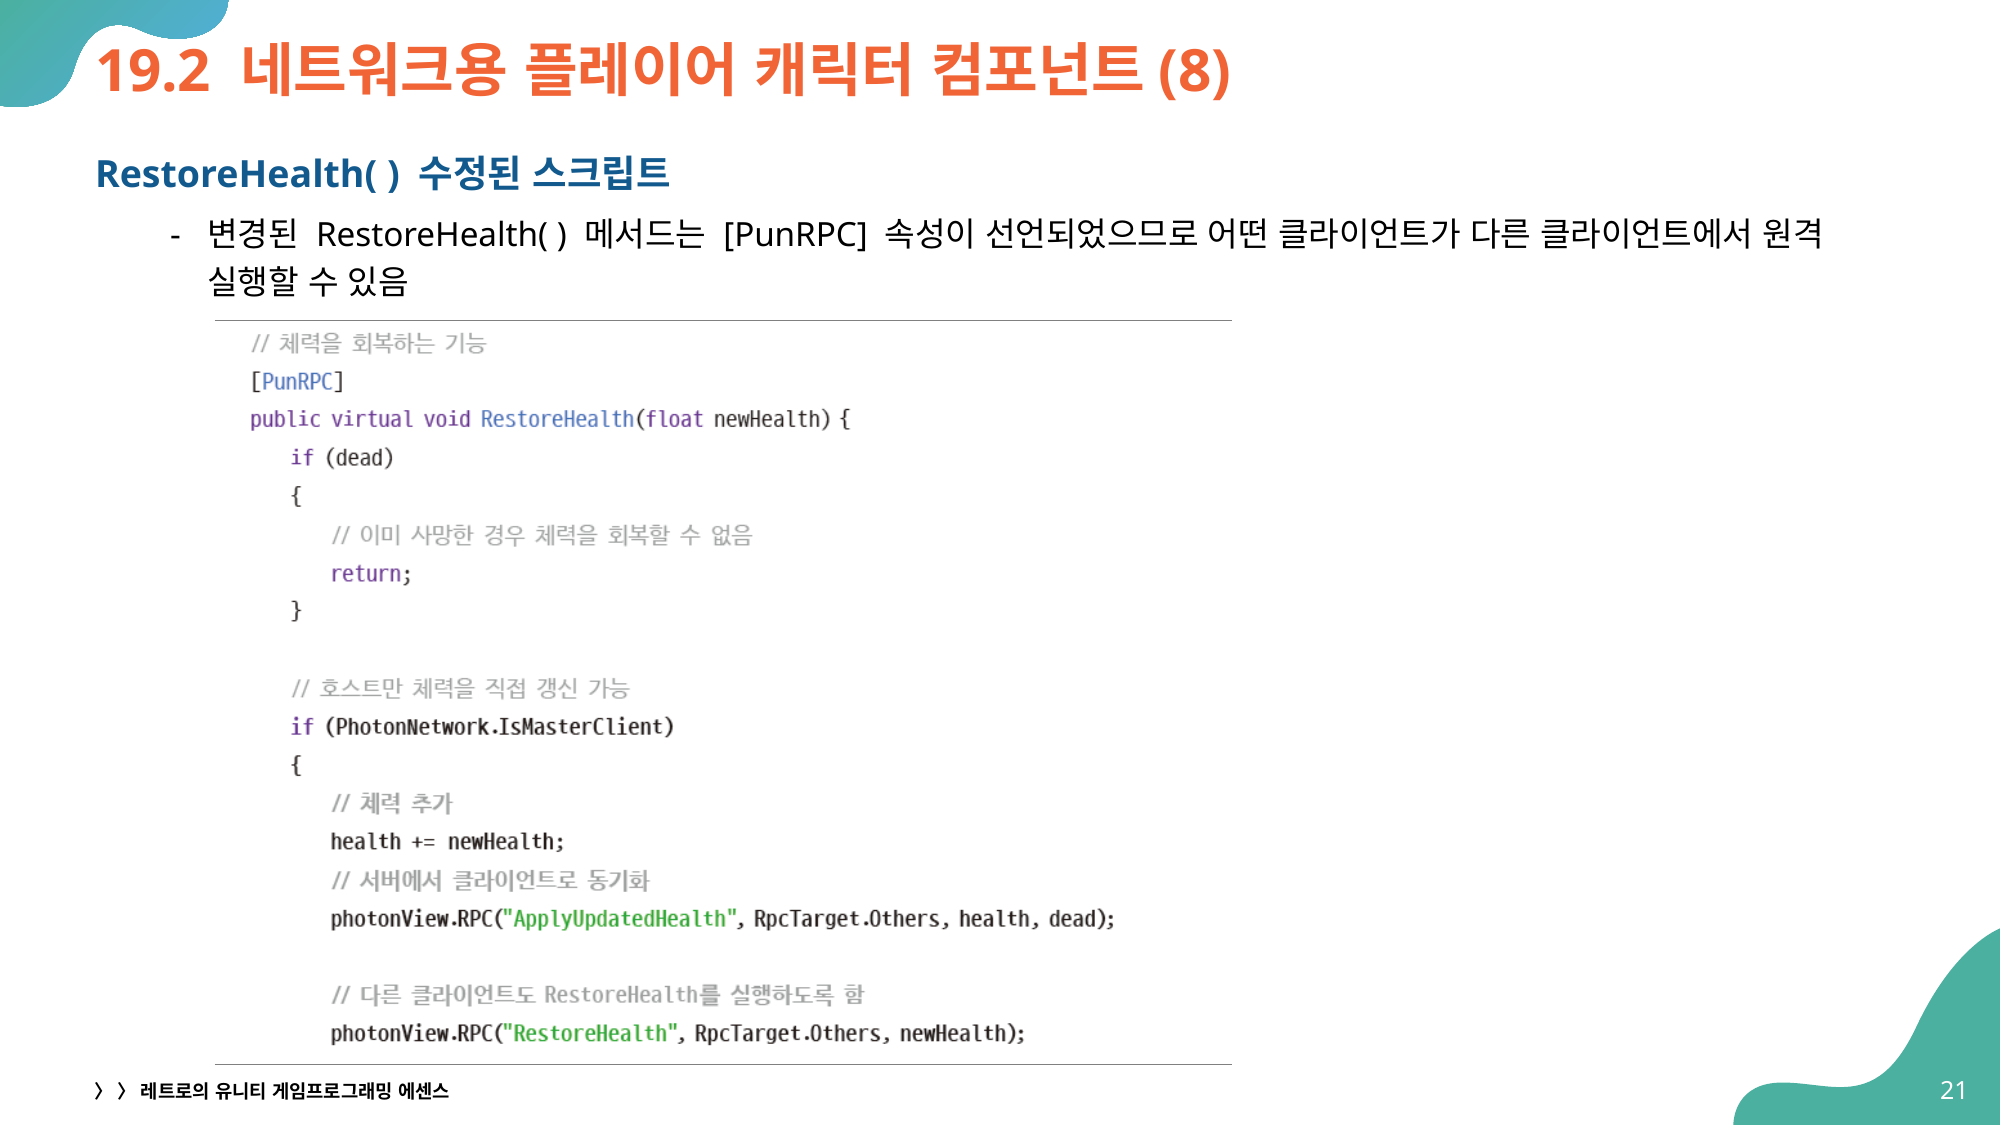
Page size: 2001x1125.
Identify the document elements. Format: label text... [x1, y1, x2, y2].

picture [243, 324, 1149, 1062]
slide_number 21 [1917, 1061, 1984, 1122]
title 19.2 네트워크용 플레이어 캐릭터 컴포넌트(8) [79, 17, 1931, 128]
list RestoreHealth( ) 수정된 스크립트 변경된 RestoreHealth( ) 메서드는 [PunRPC] 속성이 선언되었으므로 어떤 클라이언트가 다른 클라이언트에서 원격 실행할 수 있음 [79, 133, 1931, 895]
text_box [214, 320, 1232, 1064]
